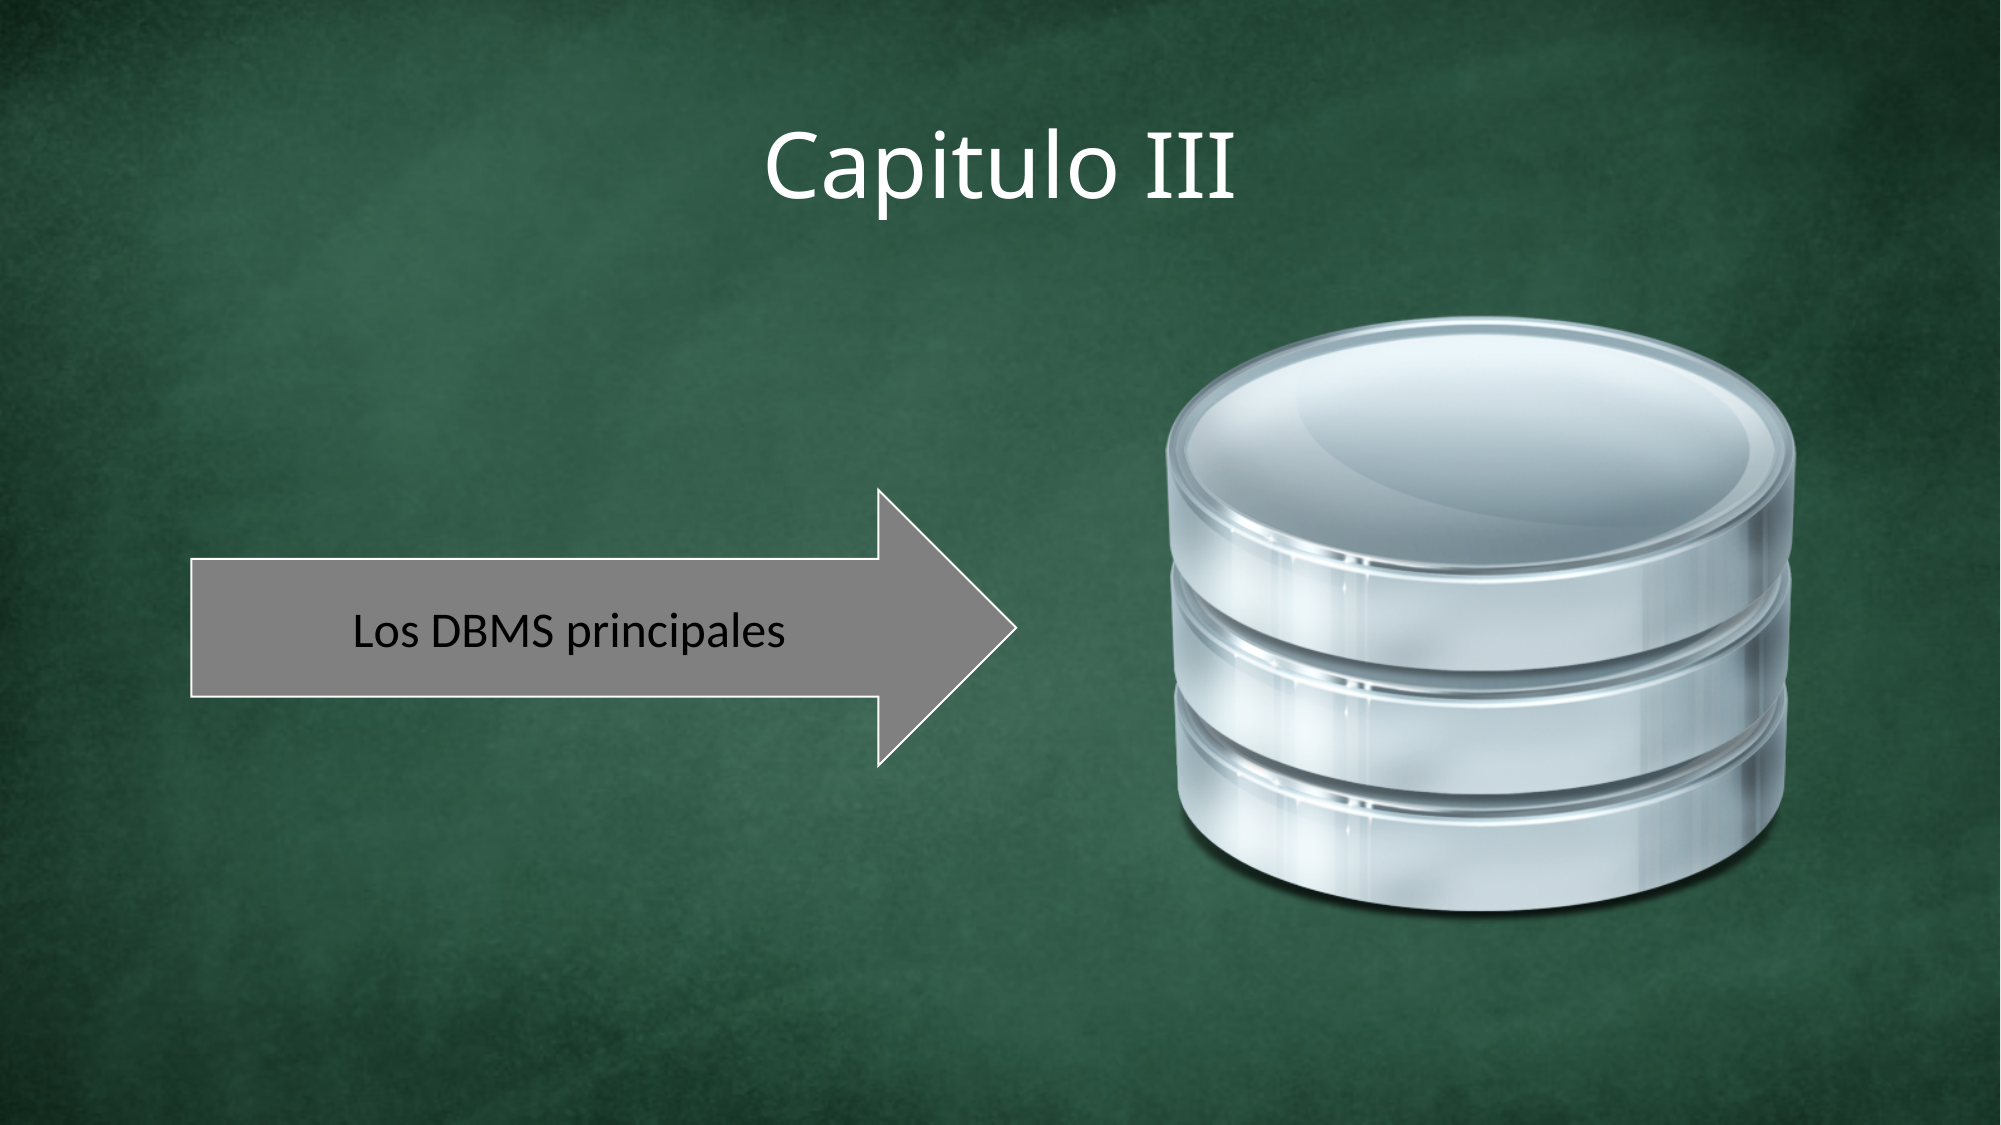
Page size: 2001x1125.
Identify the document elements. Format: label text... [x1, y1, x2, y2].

title Capitulo III [137, 59, 1863, 278]
text_box Los DBMS principales [190, 487, 1018, 769]
picture [0, 0, 2001, 1125]
